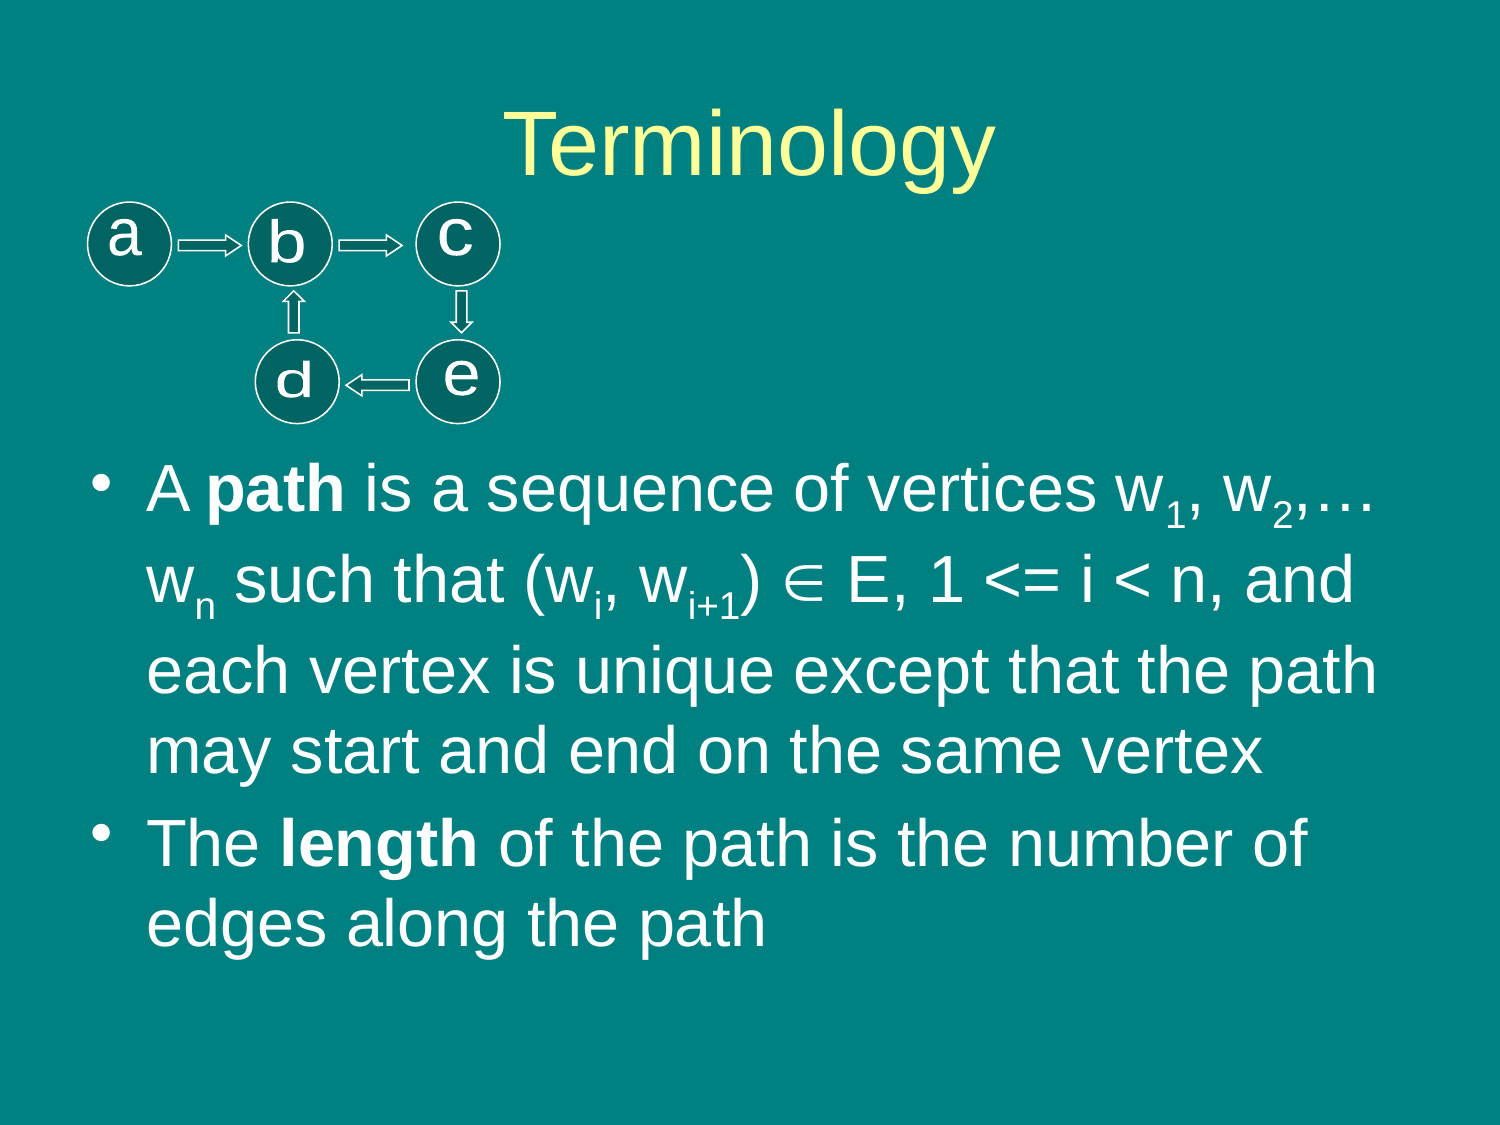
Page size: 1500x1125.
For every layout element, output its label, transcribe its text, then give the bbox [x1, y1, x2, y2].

list A path is a sequence of vertices w1, w2,…wn such that (wi, wi+1)  E, 1 <= i < n, and each vertex is unique except that the path may start and end on the same vertex The length of the path is the number of edges along the path [74, 437, 1426, 1076]
title Terminology [74, 44, 1426, 233]
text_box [87, 201, 501, 424]
